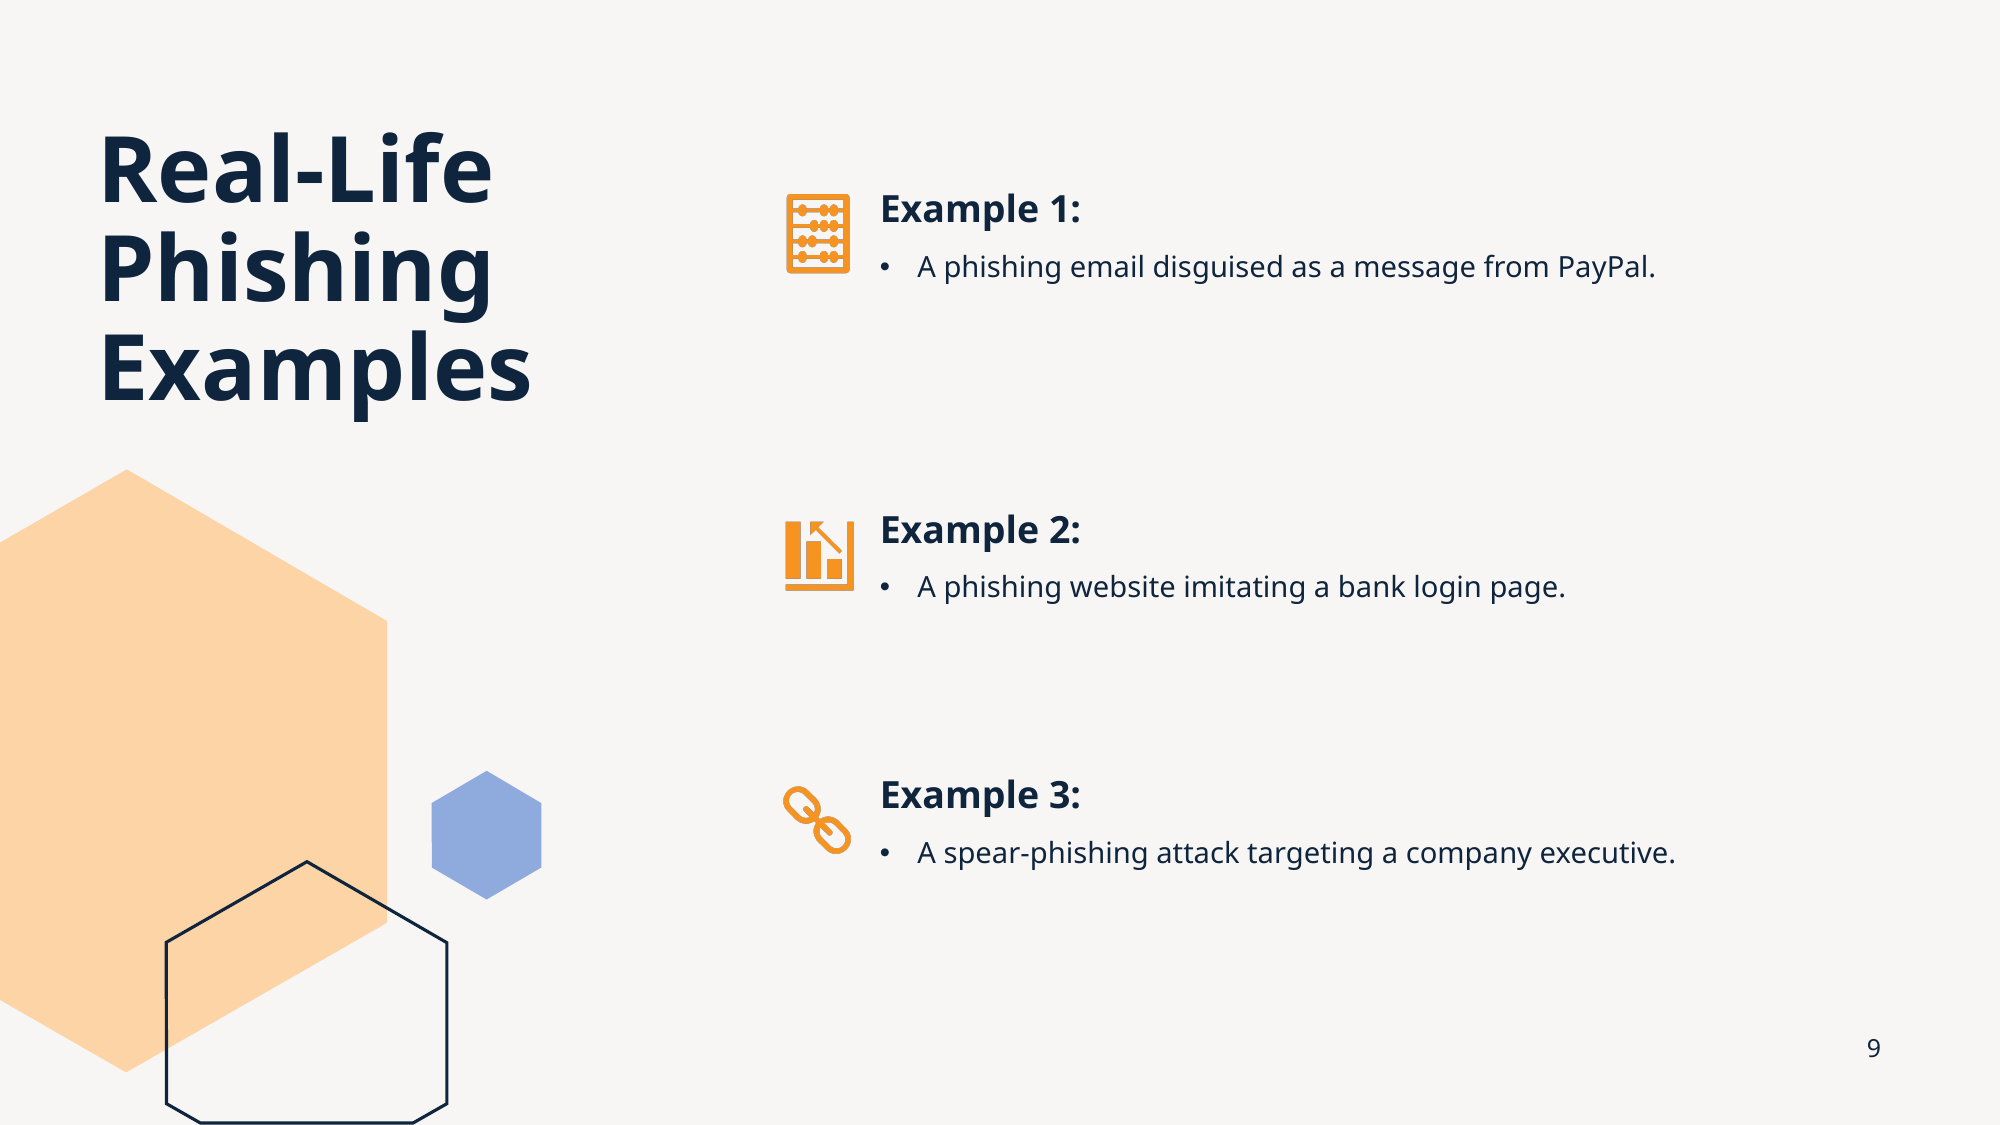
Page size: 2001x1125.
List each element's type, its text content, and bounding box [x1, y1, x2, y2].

list A phishing email disguised as a message from PayPal. [864, 241, 1712, 489]
picture [774, 509, 863, 603]
list A phishing website imitating a bank login page. [864, 560, 1712, 754]
list A spear-phishing attack targeting a company executive. [864, 827, 1712, 1096]
title Real-Life Phishing Examples [82, 115, 738, 490]
list Example 1: [864, 168, 1712, 238]
picture [776, 187, 860, 281]
picture [773, 773, 862, 867]
list Example 2: [864, 489, 1712, 559]
list Example 3: [864, 754, 1712, 824]
slide_number 9 [1836, 1020, 1912, 1080]
